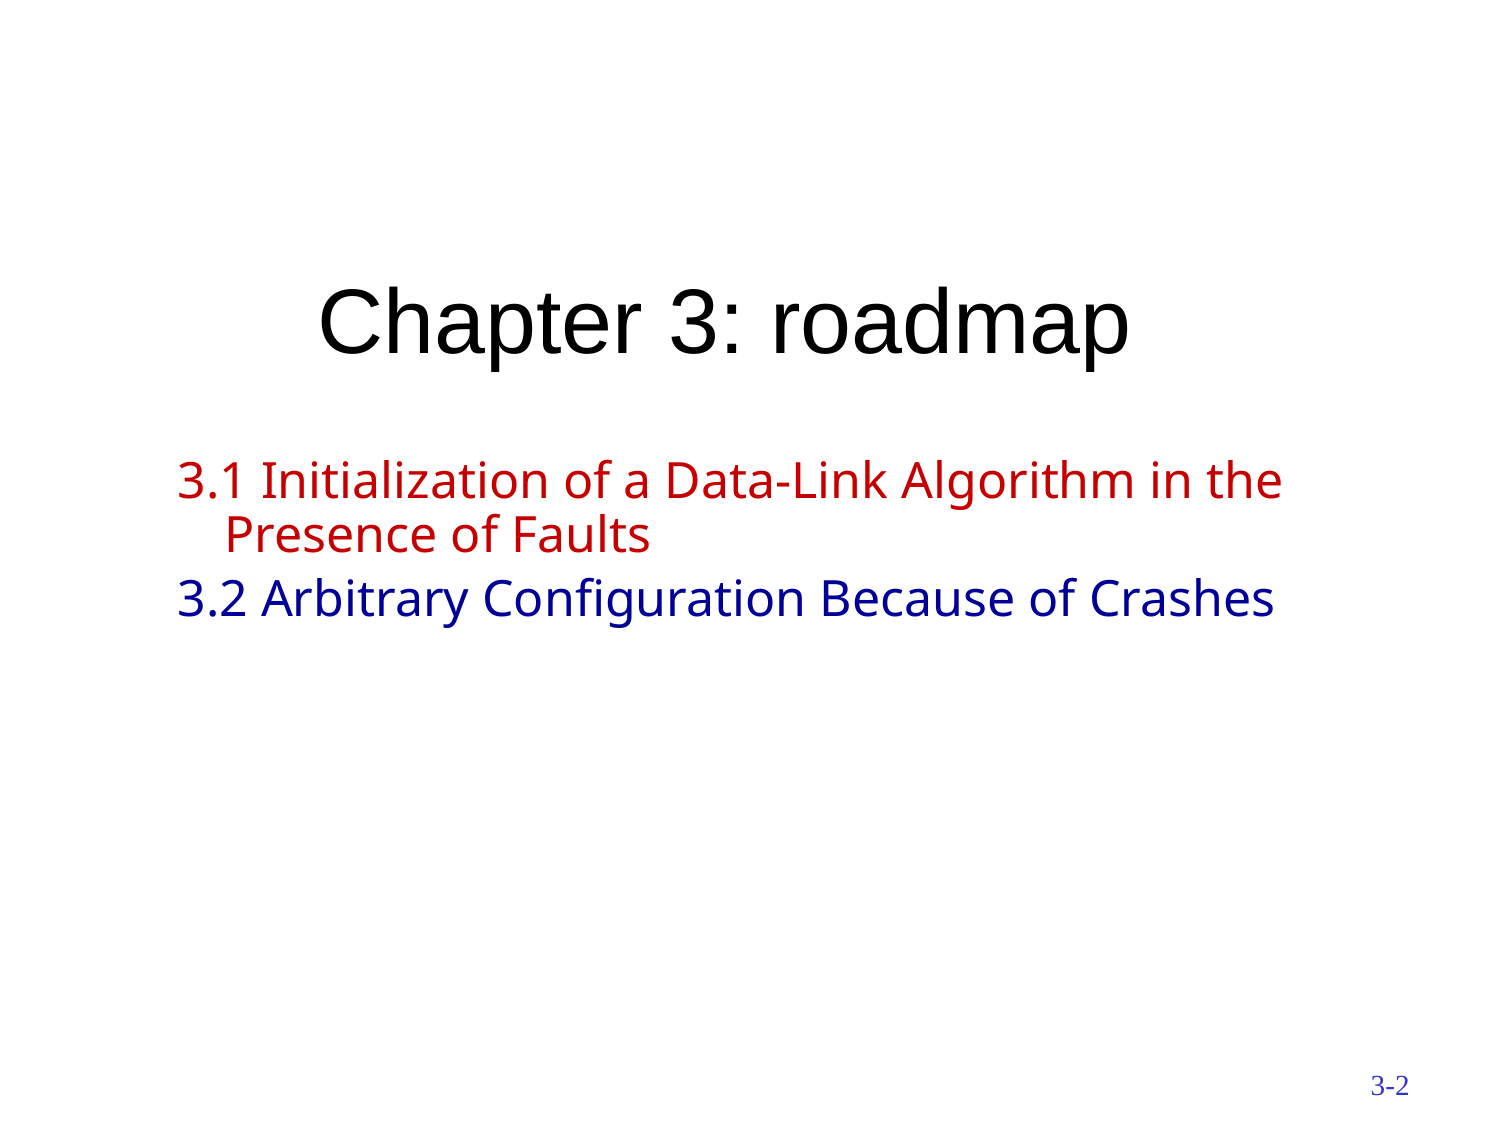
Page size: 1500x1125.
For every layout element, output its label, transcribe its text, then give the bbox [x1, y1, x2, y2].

list 3.1 Initialization of a Data-Link Algorithm in the Presence of Faults 3.2 Arbitrary Configuration Because of Crashes [87, 447, 1363, 753]
title Chapter 3: roadmap [87, 222, 1363, 411]
slide_number 3-2 [1074, 1058, 1426, 1125]
